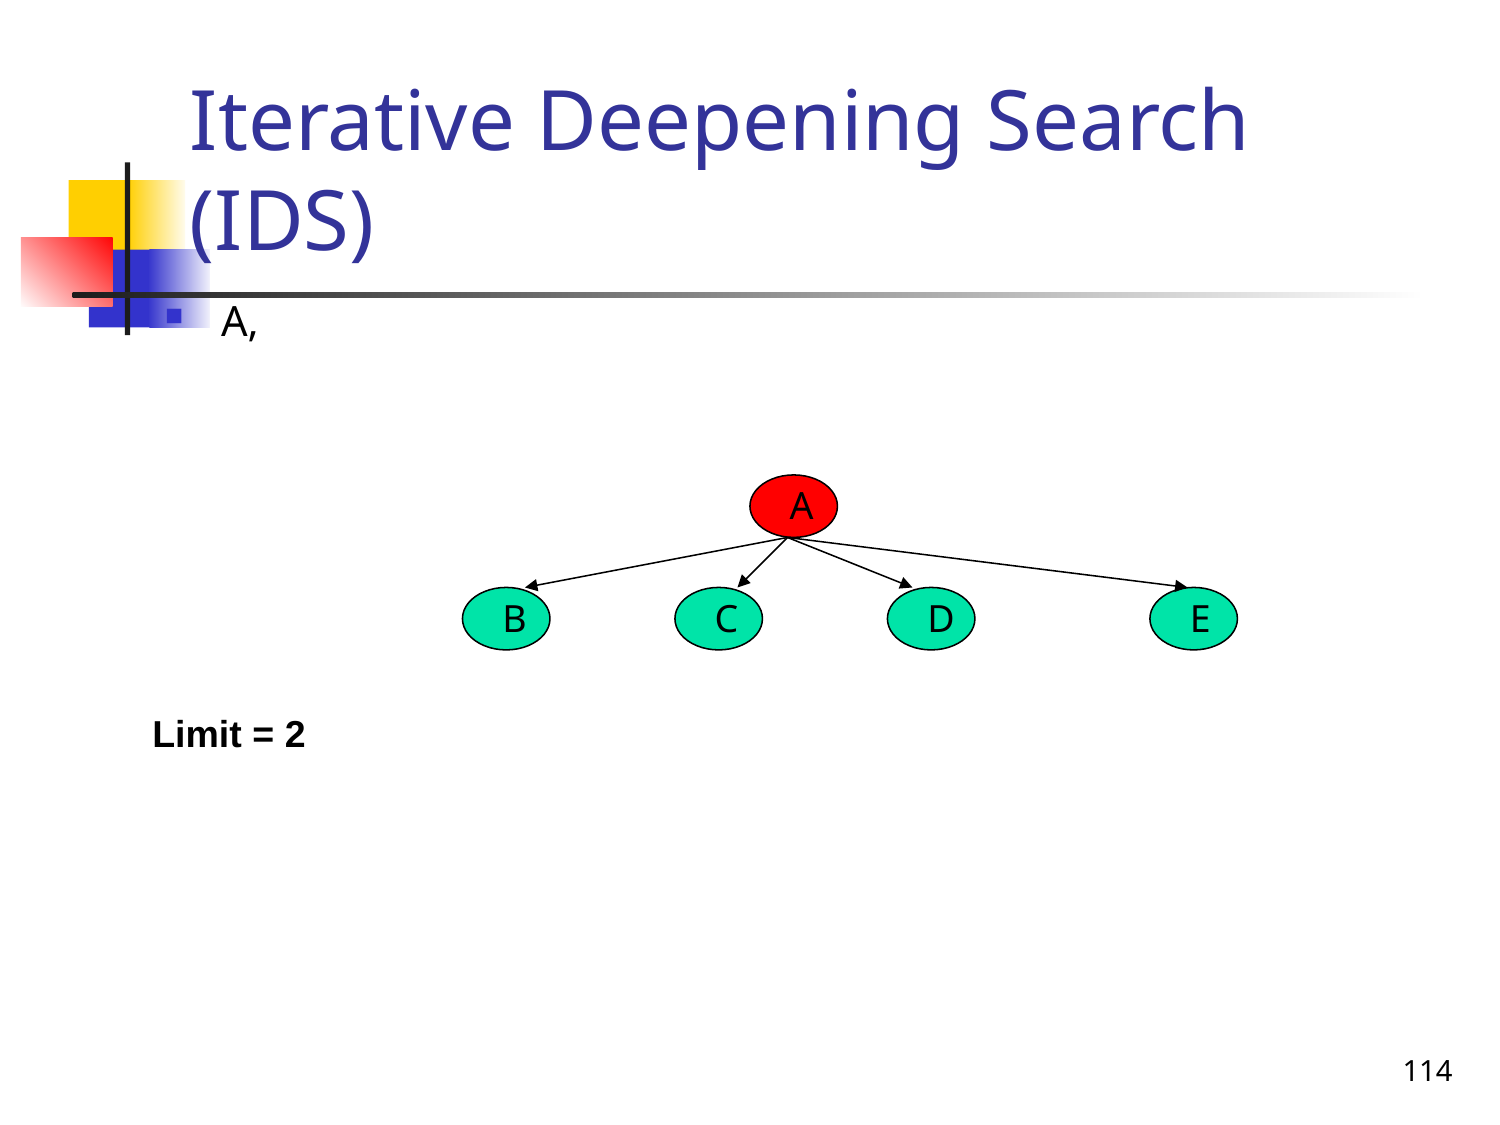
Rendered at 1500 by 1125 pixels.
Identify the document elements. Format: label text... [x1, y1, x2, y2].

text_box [462, 587, 551, 651]
text_box [528, 544, 749, 585]
slide_number 114 [1154, 1023, 1468, 1100]
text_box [887, 587, 976, 651]
text_box A, [149, 287, 1425, 425]
text_box [1175, 579, 1184, 585]
title Iterative Deepening Search (IDS) [174, 87, 1451, 276]
text_box [738, 546, 780, 585]
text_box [674, 587, 763, 651]
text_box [749, 474, 838, 538]
text_box [808, 546, 911, 585]
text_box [1149, 587, 1238, 651]
text_box Limit = 2 [137, 702, 338, 762]
